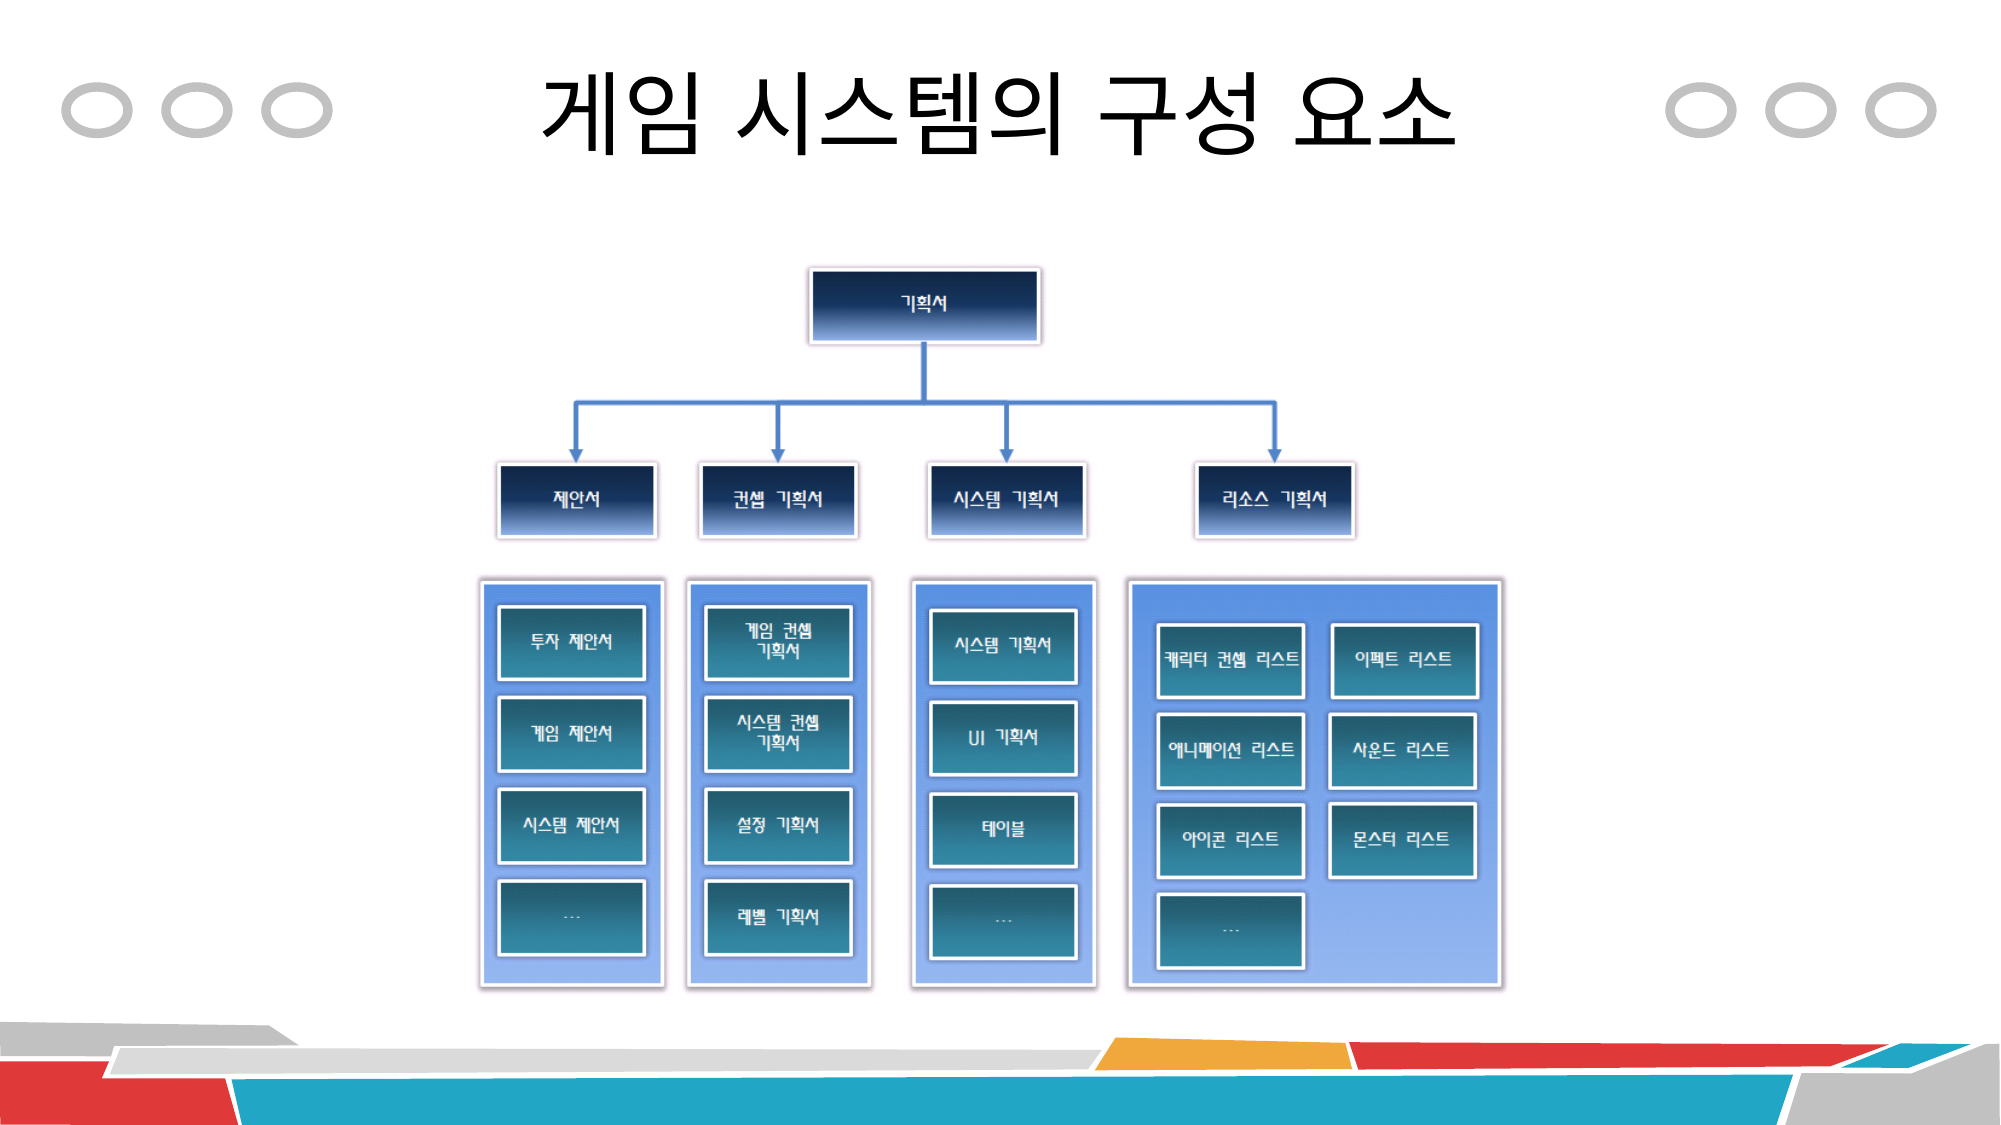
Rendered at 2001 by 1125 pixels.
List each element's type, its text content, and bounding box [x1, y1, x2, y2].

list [466, 250, 1534, 1006]
title 게임 시스템의 구성 요소 [350, 18, 1650, 206]
